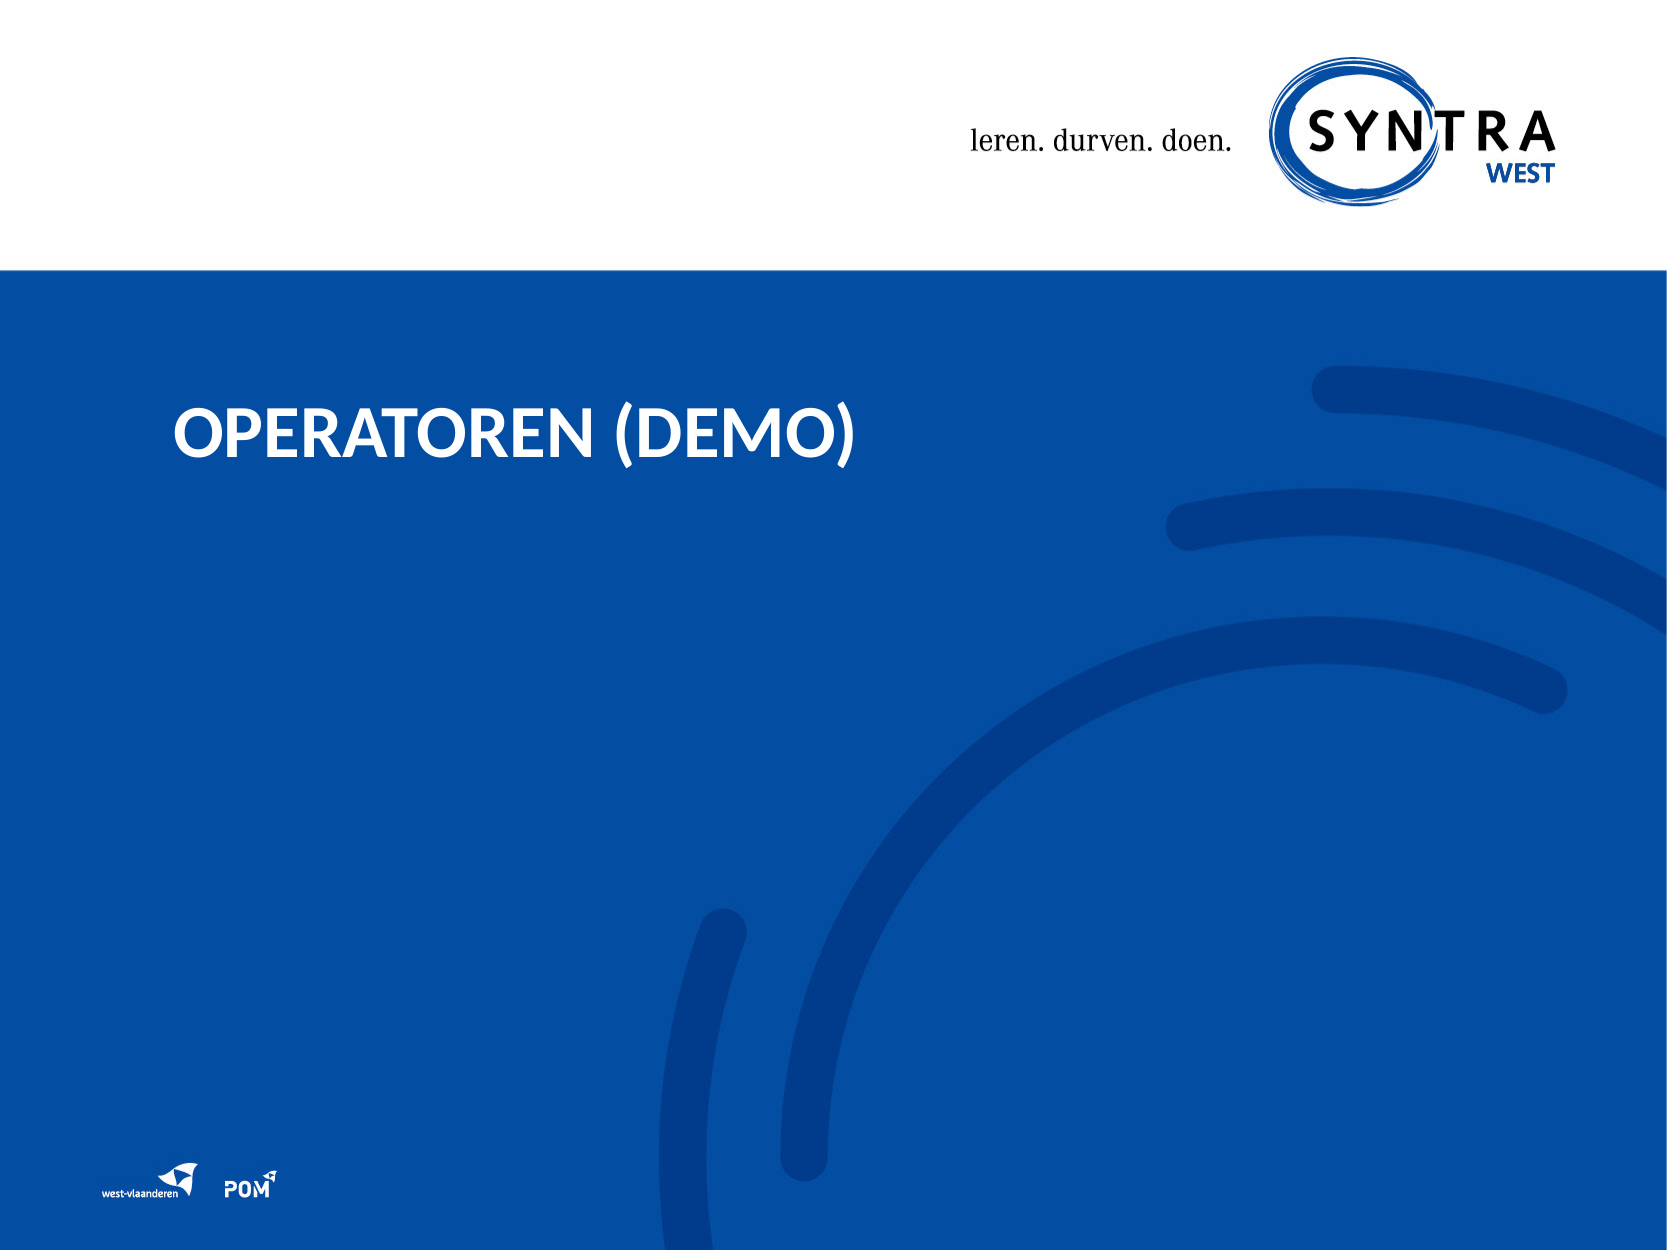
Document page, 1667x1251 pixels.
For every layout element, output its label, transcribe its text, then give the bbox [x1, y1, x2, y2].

picture [0, 0, 1667, 1250]
list Operatoren (DEMO) [158, 375, 1584, 525]
